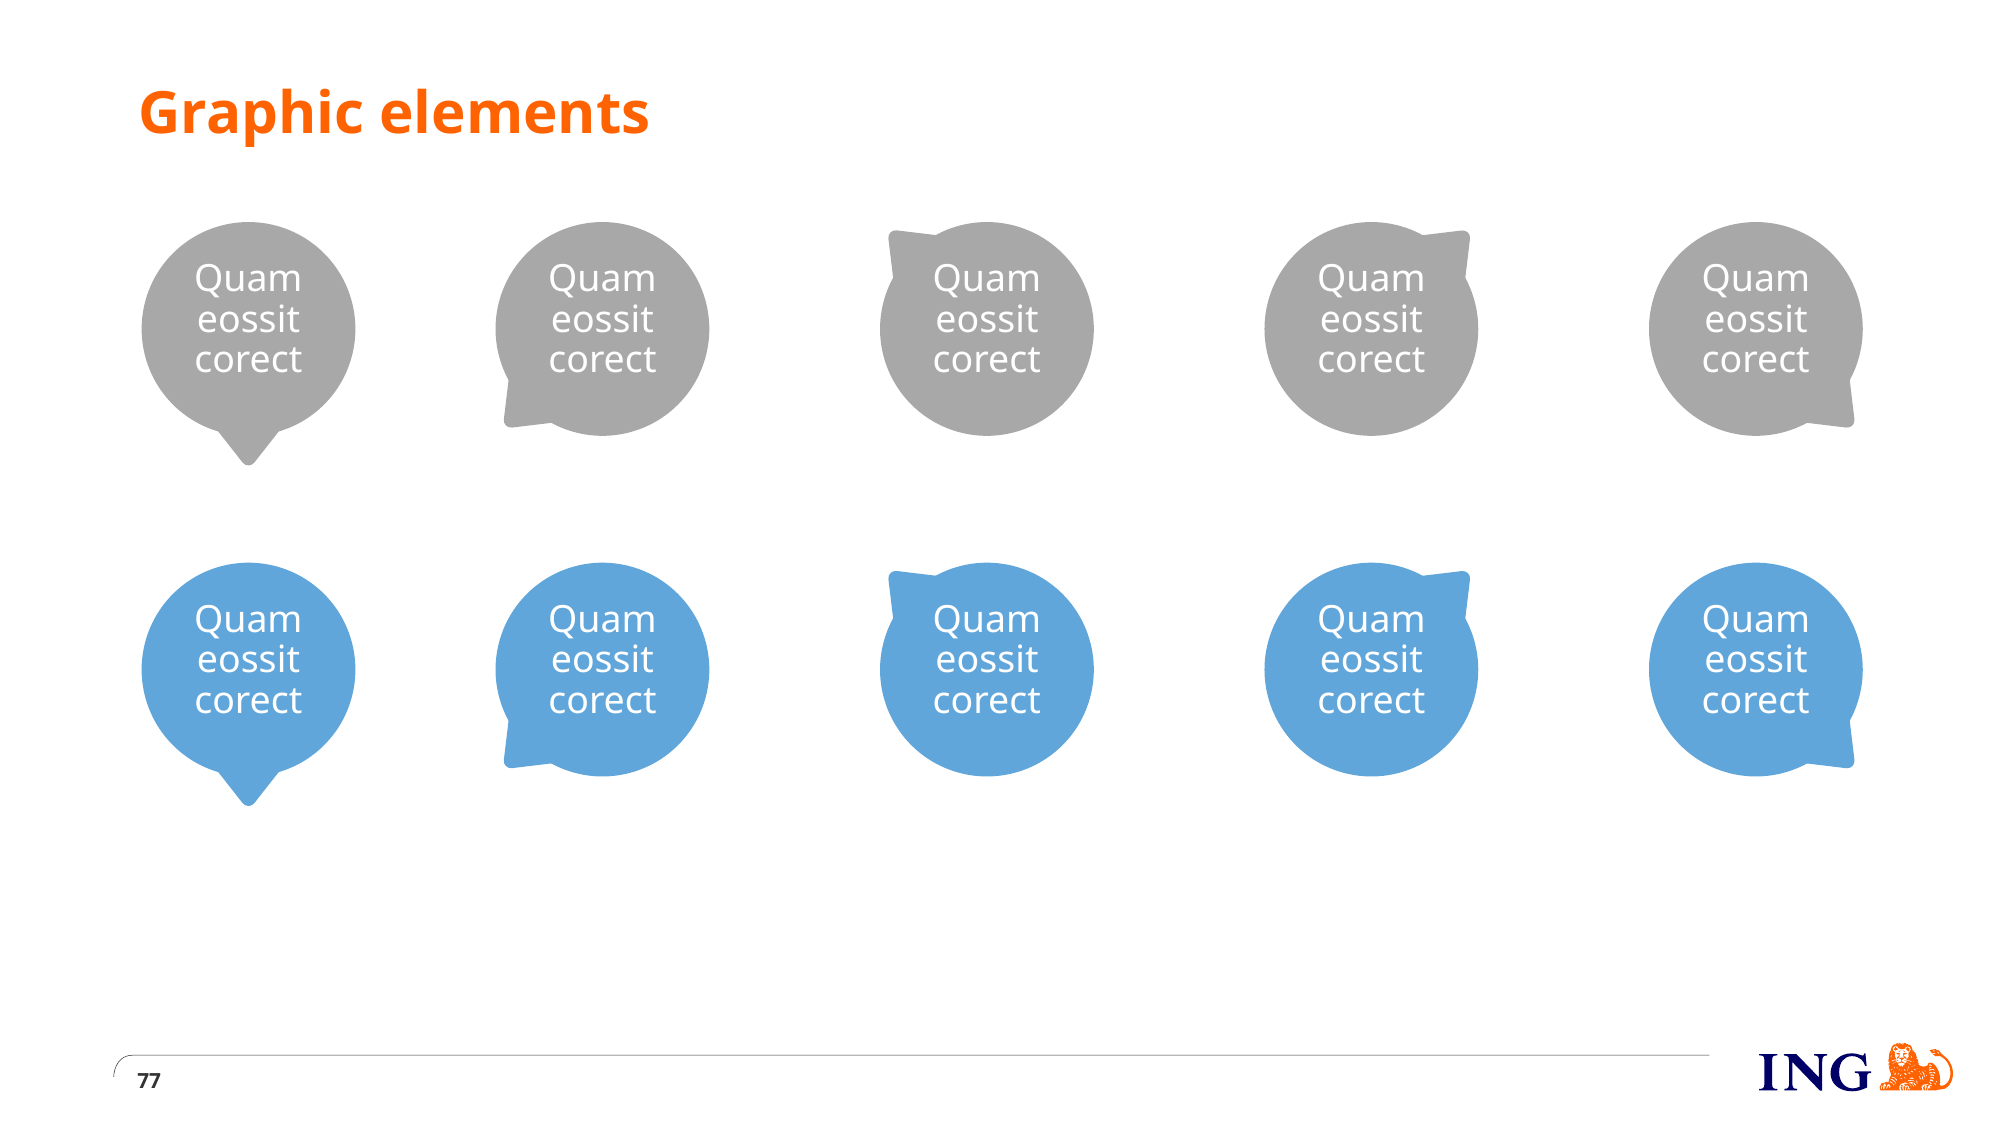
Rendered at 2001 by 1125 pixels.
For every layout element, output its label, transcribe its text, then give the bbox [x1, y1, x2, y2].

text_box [1648, 562, 1863, 778]
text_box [141, 562, 356, 808]
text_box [880, 220, 1094, 436]
slide_number 77 [137, 1066, 219, 1097]
title Graphic elements [138, 46, 1860, 187]
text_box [493, 222, 710, 436]
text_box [880, 561, 1094, 777]
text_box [1264, 222, 1480, 436]
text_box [1648, 222, 1863, 438]
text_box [1264, 562, 1480, 777]
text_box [493, 562, 710, 777]
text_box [141, 222, 356, 467]
